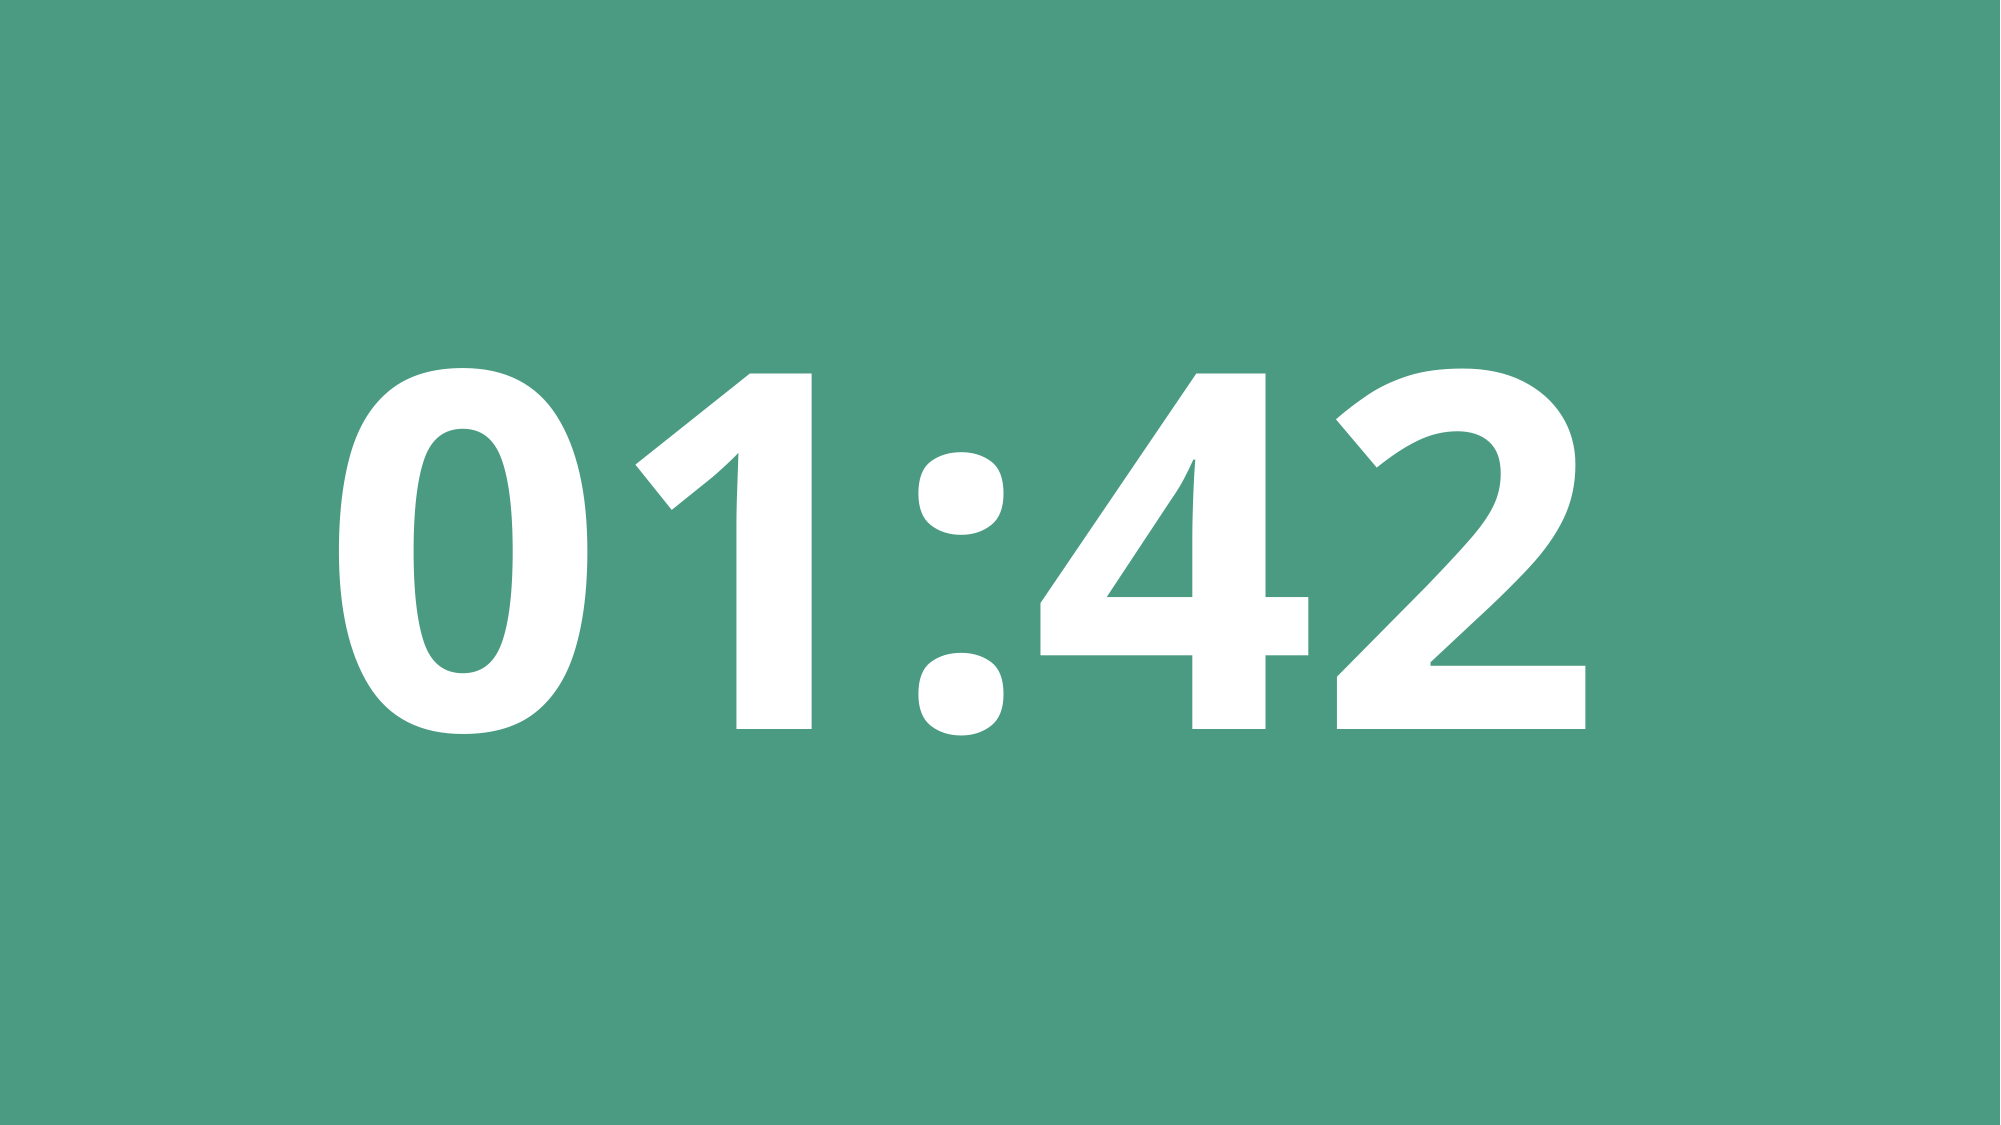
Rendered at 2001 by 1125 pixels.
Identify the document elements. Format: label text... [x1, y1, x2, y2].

title 01:42 [15, 59, 1978, 1078]
